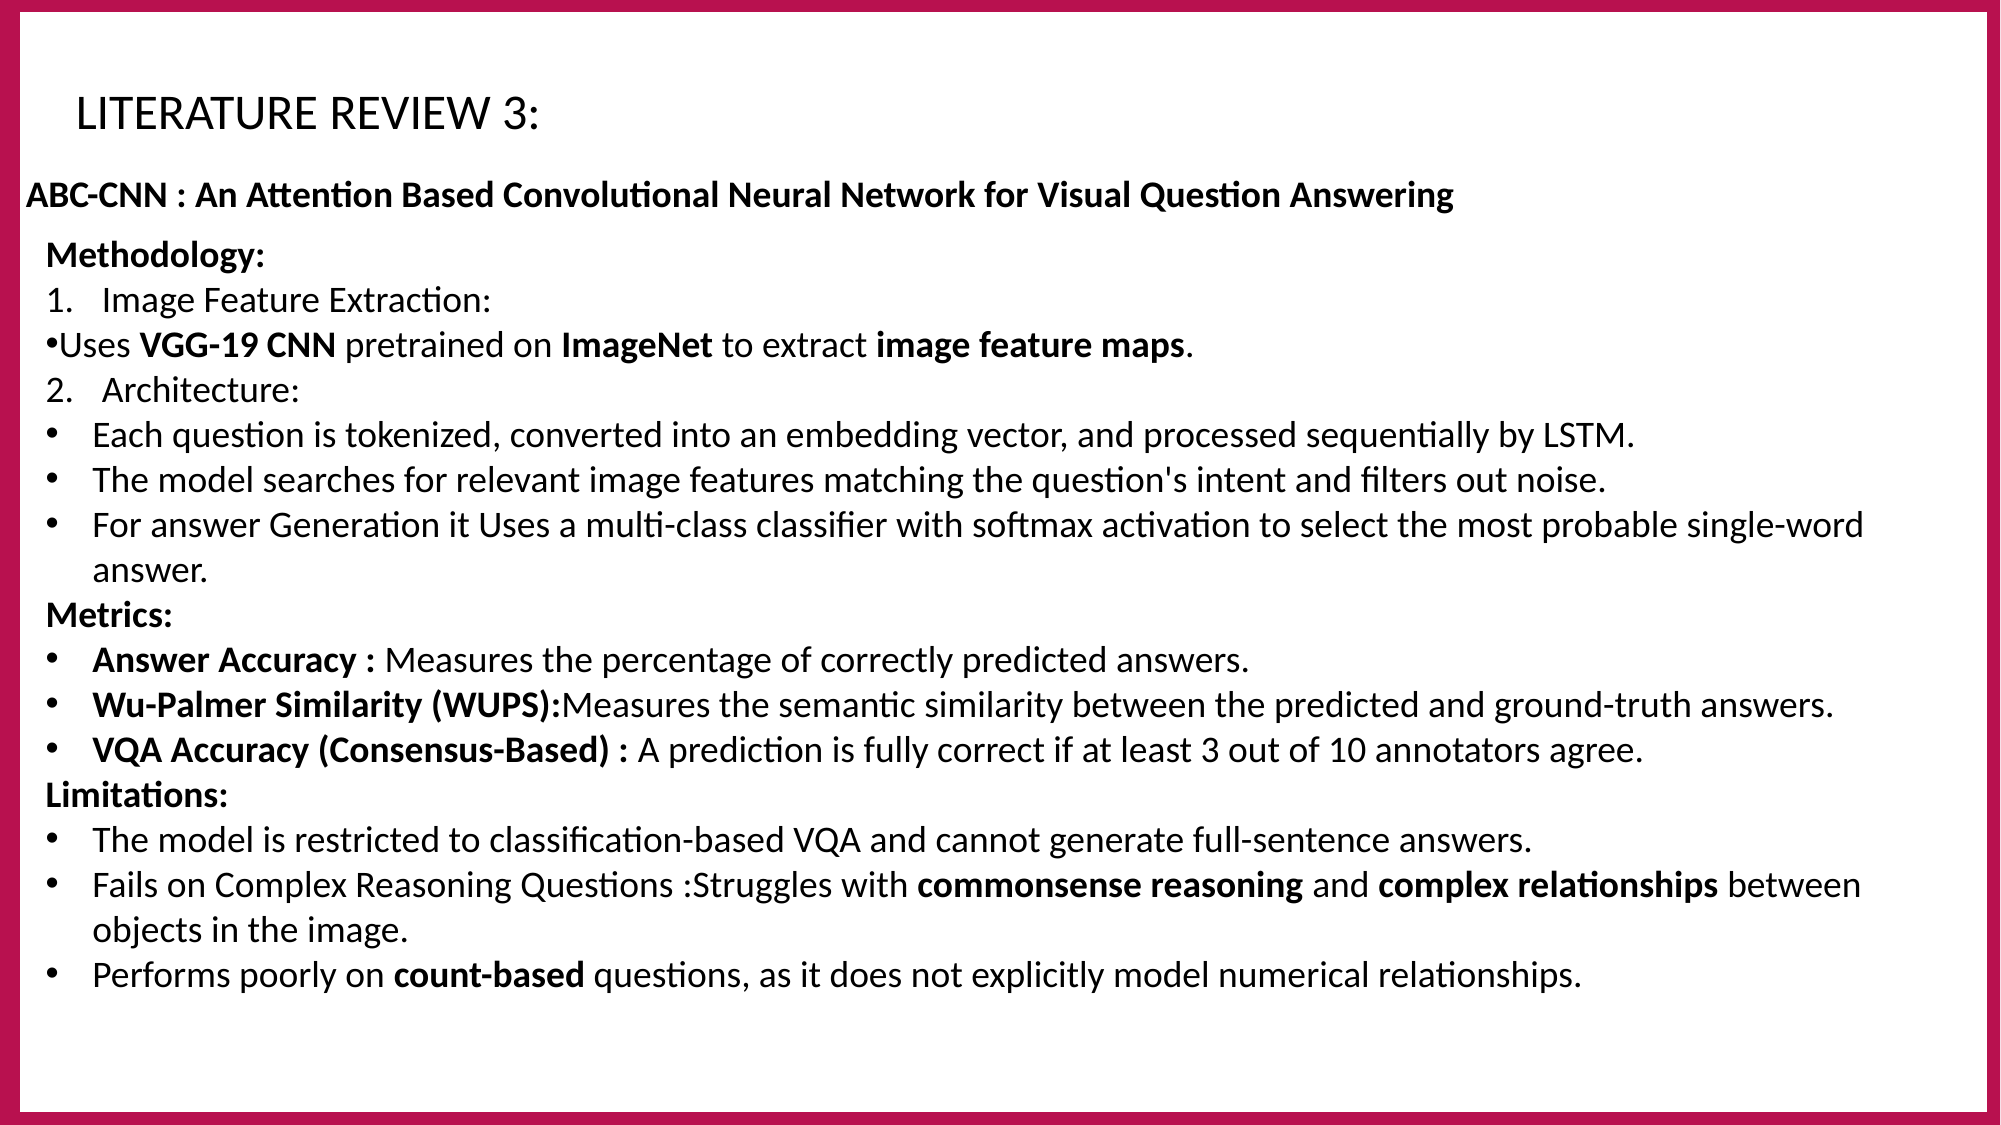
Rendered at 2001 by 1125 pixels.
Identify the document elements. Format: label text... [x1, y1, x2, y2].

text_box Methodology: Image Feature Extraction: Uses VGG-19 CNN pretrained on ImageNet to extract image feature maps. Architecture: Each question is tokenized, converted into an embedding vector, and processed sequentially by LSTM. The model searches for relevant image features matching the question's intent and filters out noise. For answer Generation it Uses a multi-class classifier with softmax activation to select the most probable single-word answer. Metrics: Answer Accuracy : Measures the percentage of correctly predicted answers. Wu-Palmer Similarity (WUPS):Measures the semantic similarity between the predicted and ground-truth answers. VQA Accuracy (Consensus-Based) : A prediction is fully correct if at least 3 out of 10 annotators agree. Limitations: The model is restricted to classification-based VQA and cannot generate full-sentence answers. Fails on Complex Reasoning Questions :Struggles with commonsense reasoning and complex relationships between objects in the image. Performs poorly on count-based questions, as it does not explicitly model numerical relationships. [30, 223, 1973, 1125]
text_box LITERATURE REVIEW 3: [61, 72, 1973, 162]
text_box ABC-CNN : An Attention Based Convolutional Neural Network for Visual Question Answering [11, 162, 1973, 223]
